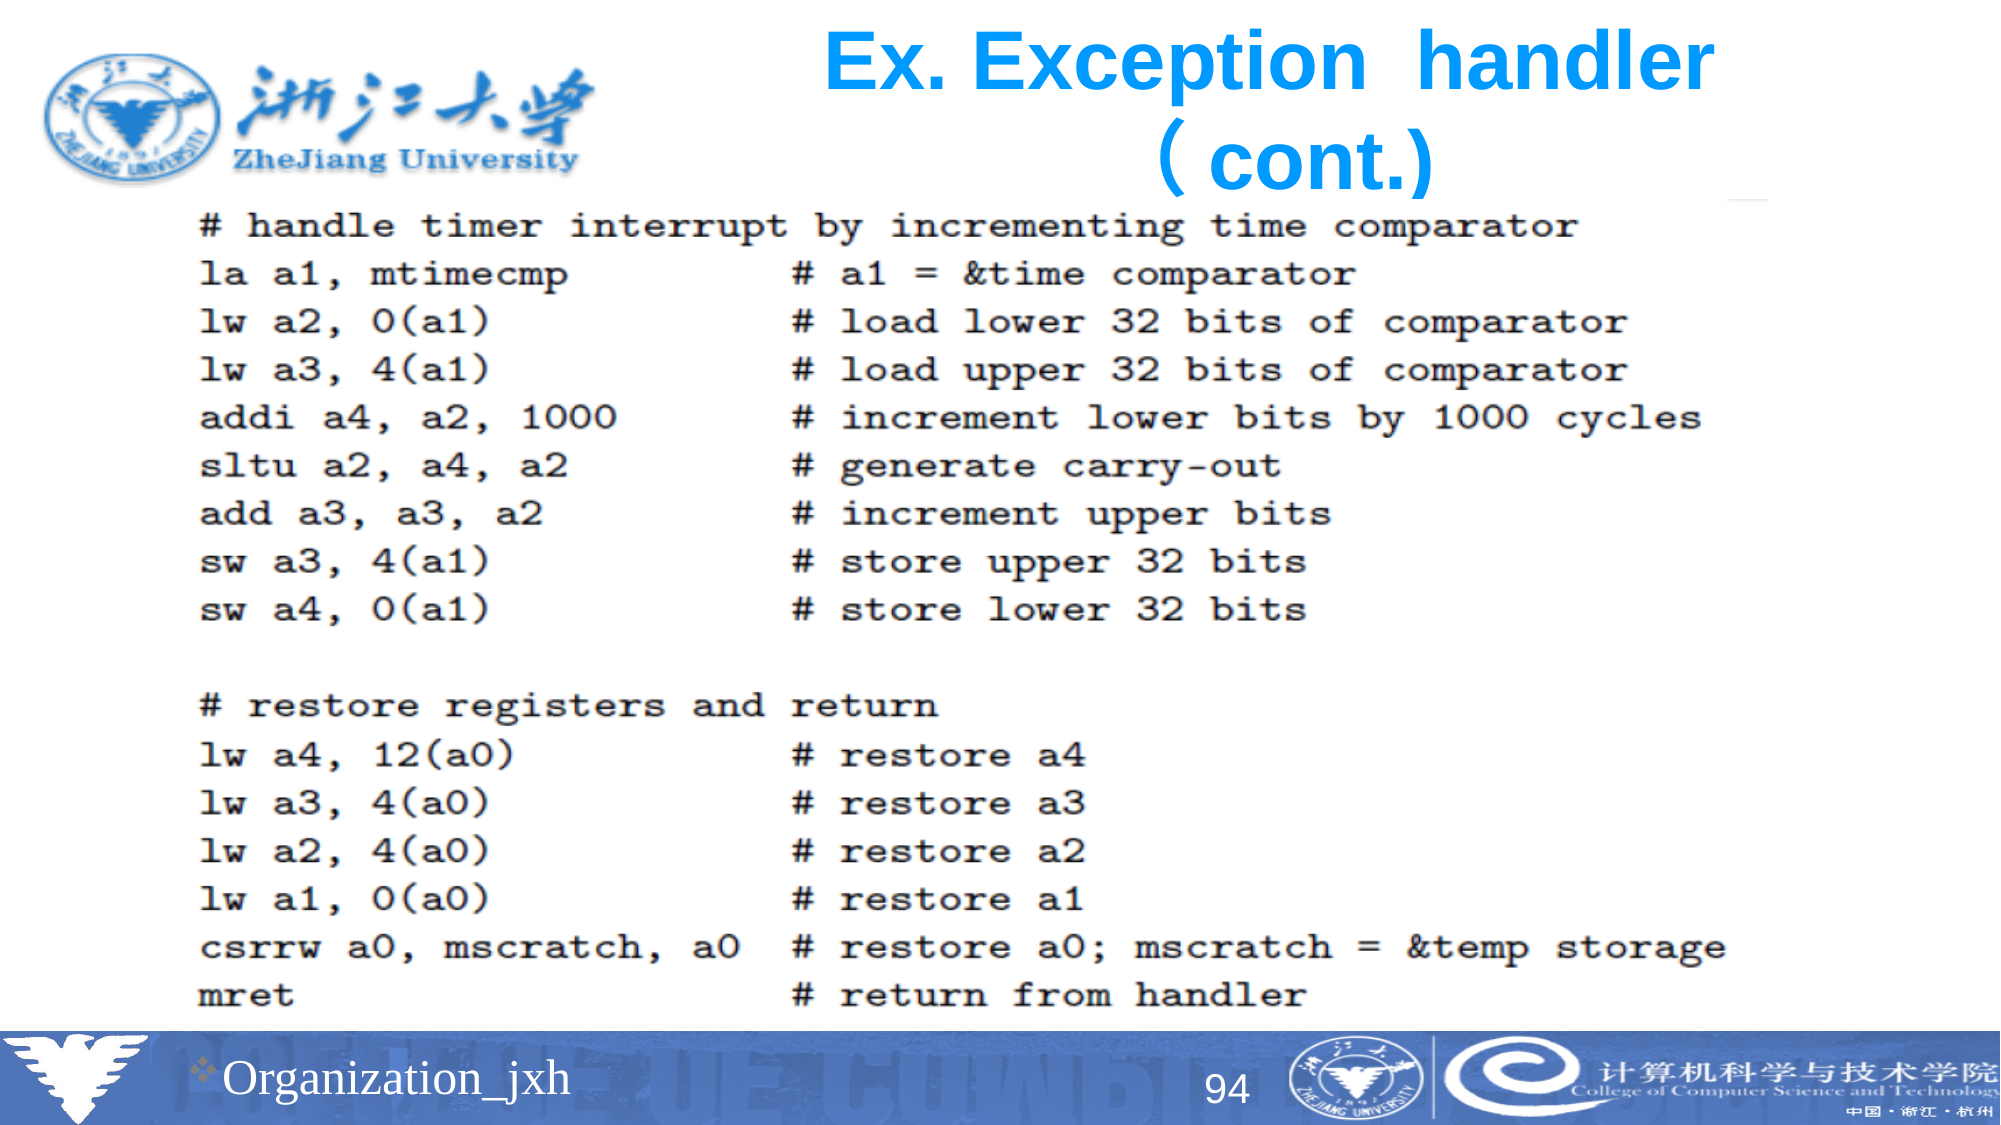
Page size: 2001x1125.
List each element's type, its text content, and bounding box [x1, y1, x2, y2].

picture [184, 198, 1769, 1024]
picture [31, 46, 604, 188]
title Ex. Exception handler （cont.) [624, 13, 1916, 200]
picture [0, 1031, 2000, 1125]
